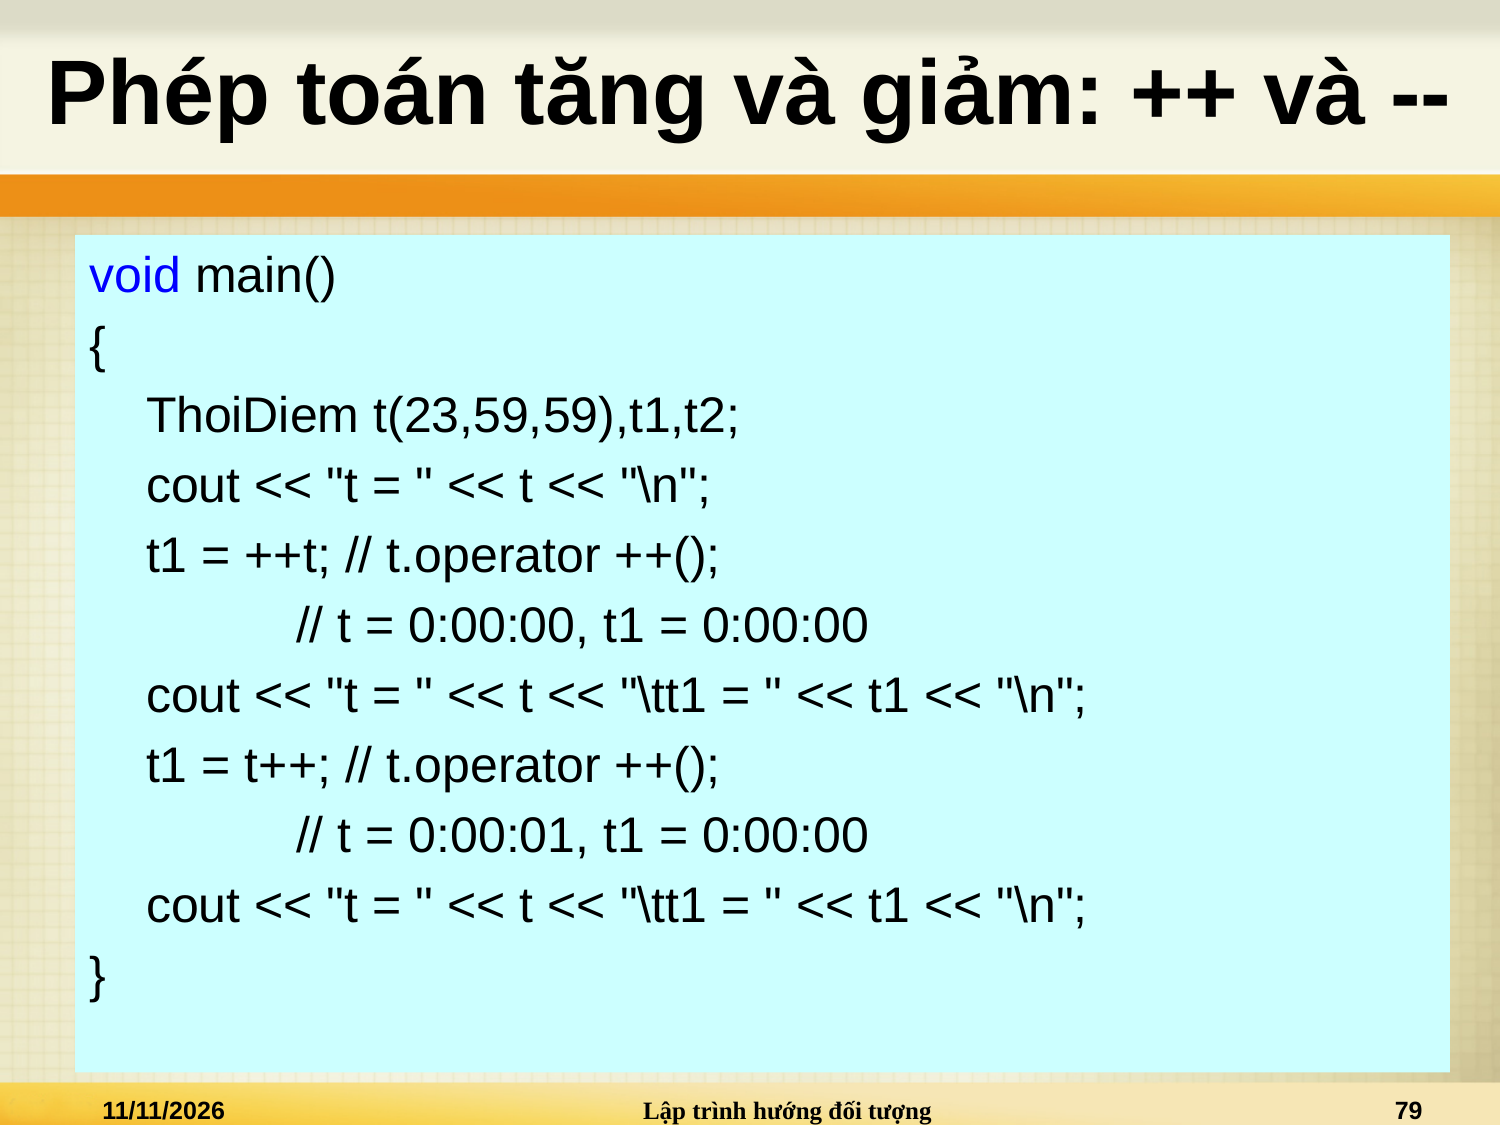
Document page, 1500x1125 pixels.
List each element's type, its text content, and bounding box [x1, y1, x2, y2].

slide_number 79 [1087, 1087, 1438, 1125]
footer Lập trình hướng đối tượng [549, 1087, 1025, 1125]
title Phép toán tăng và giảm: ++ và -- [0, 0, 1500, 175]
picture [0, 175, 1500, 1125]
text_box void main() { ThoiDiem t(23,59,59),t1,t2; cout << "t = " << t << "\n"; t1 = ++t; // t.operator ++(); // t = 0:00:00, t1 = 0:00:00 cout << "t = " << t << "\tt1 = " << t1 << "\n"; t1 = t++; // t.operator ++(); // t = 0:00:01, t1 = 0:00:00 cout << "t = " << t << "\tt1 = " << t1 << "\n"; } [75, 234, 1450, 1073]
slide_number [87, 1087, 438, 1125]
